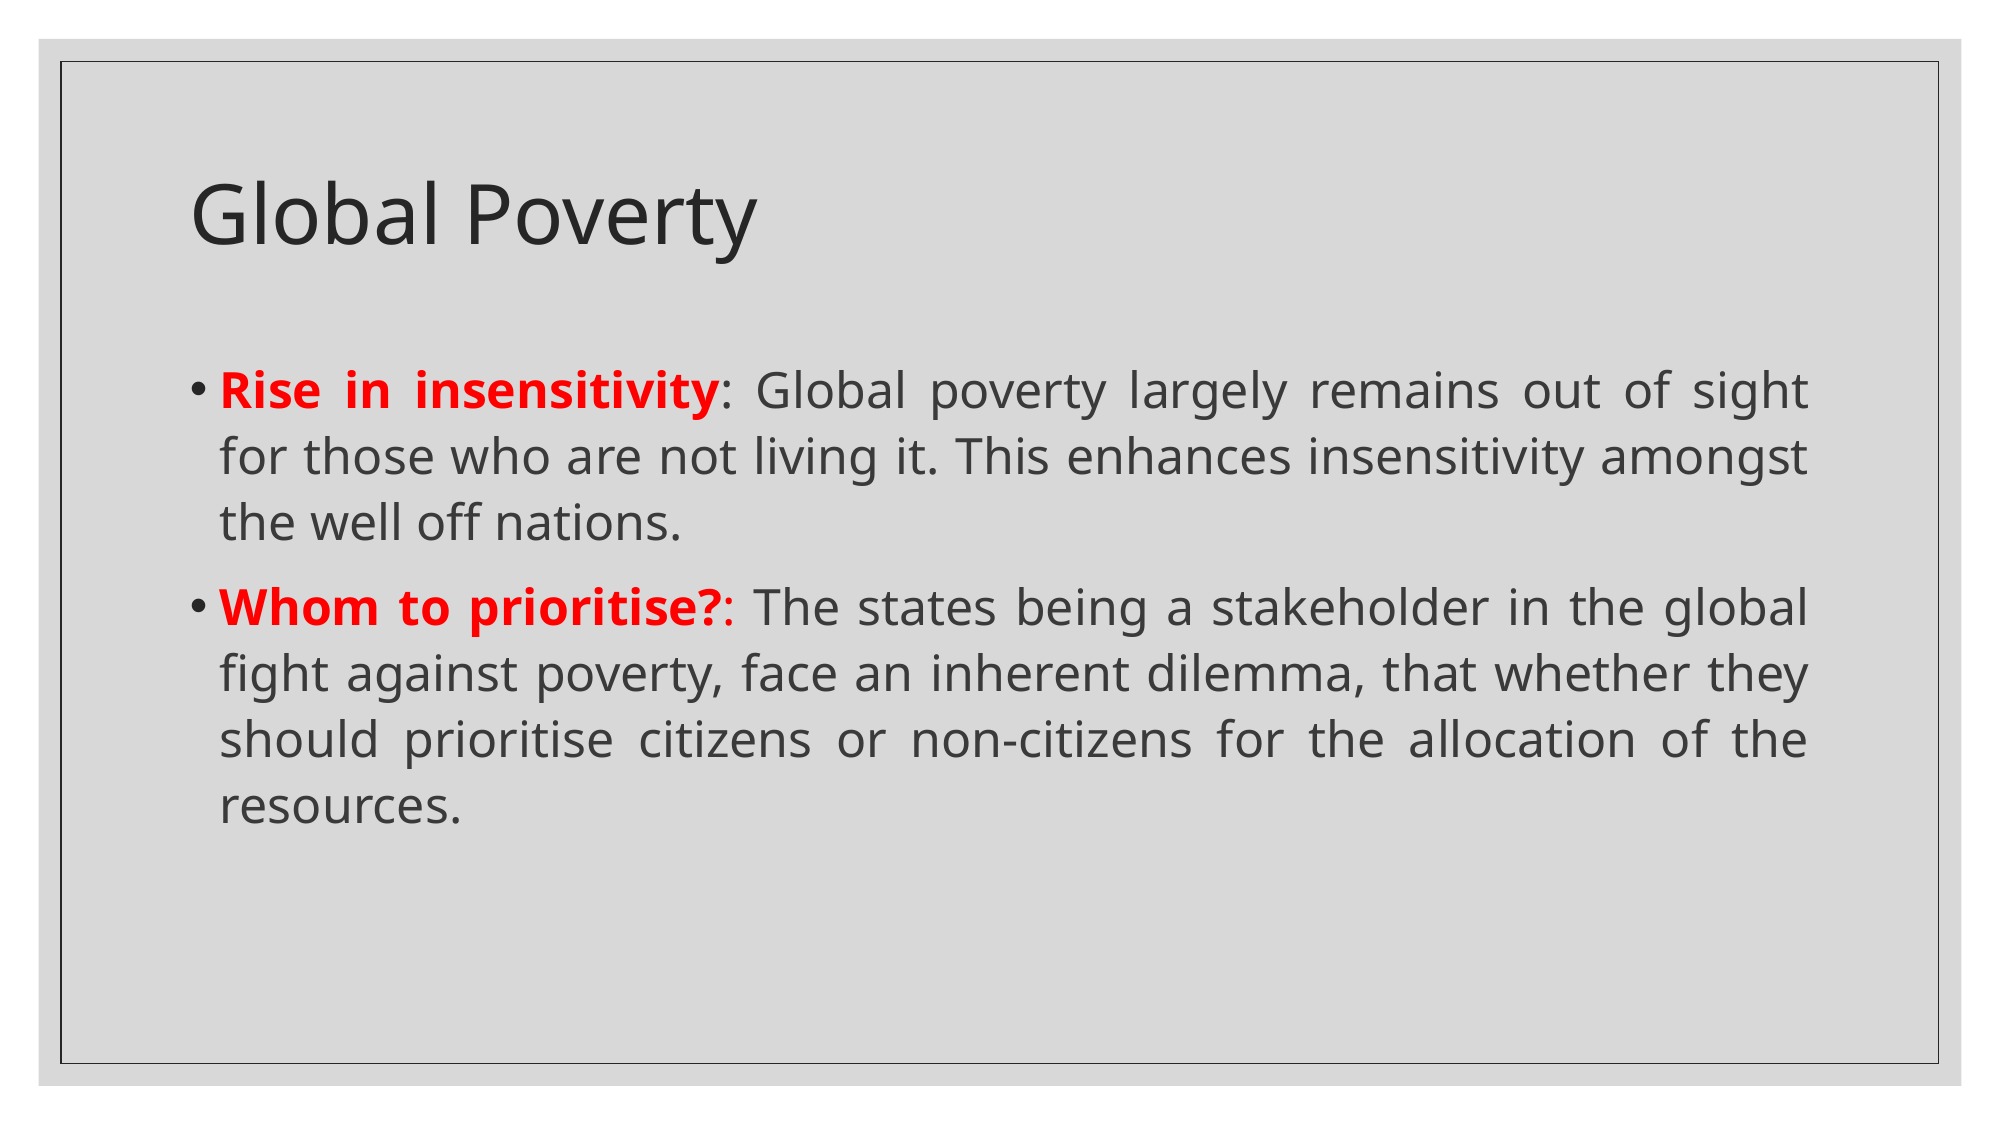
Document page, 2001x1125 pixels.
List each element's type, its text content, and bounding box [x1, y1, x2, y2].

list Rise in insensitivity: Global poverty largely remains out of sight for those who are not living it. This enhances insensitivity amongst the well off nations. Whom to prioritise?: The states being a stakeholder in the global fight against poverty, face an inherent dilemma, that whether they should prioritise citizens or non-citizens for the allocation of the resources. [174, 345, 1825, 977]
title Global Poverty [174, 105, 1825, 331]
